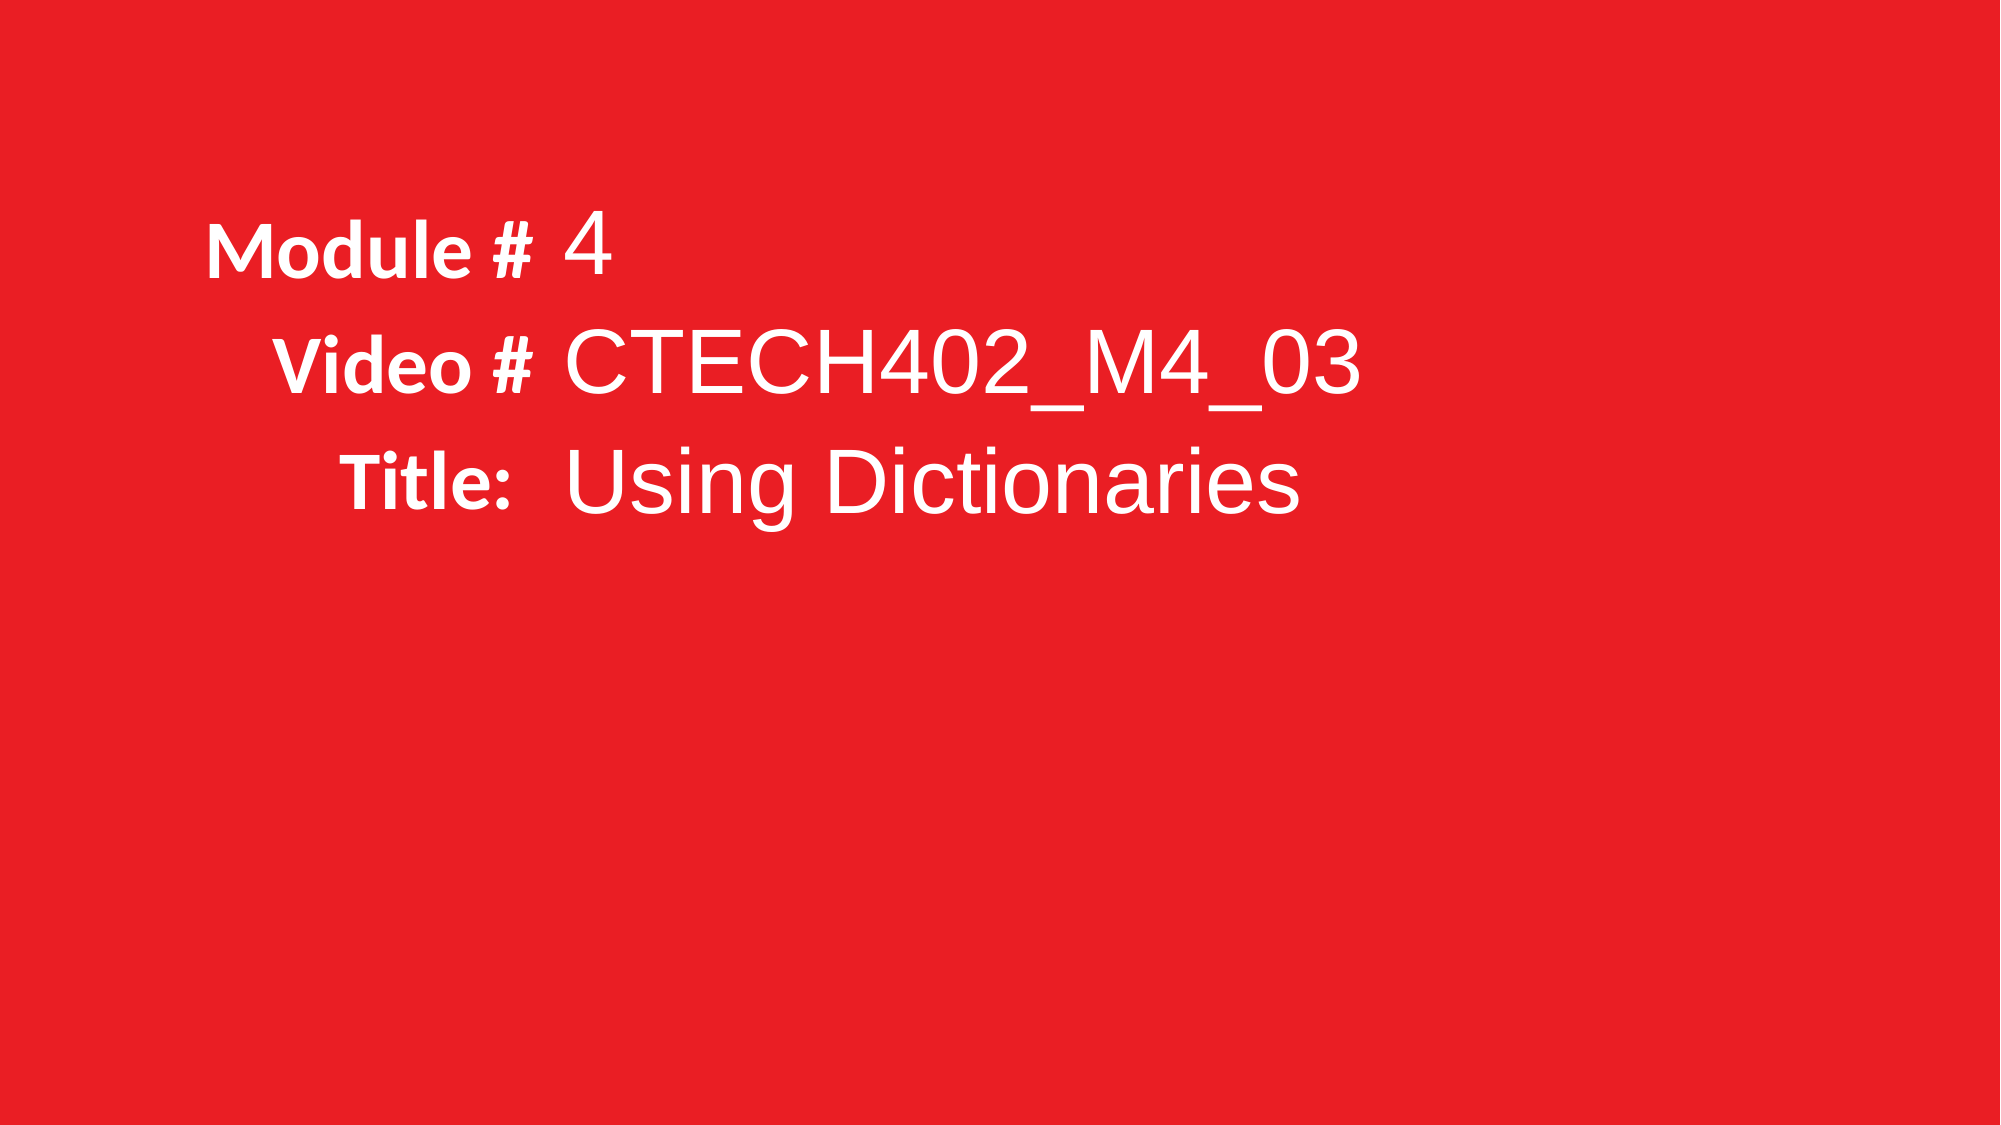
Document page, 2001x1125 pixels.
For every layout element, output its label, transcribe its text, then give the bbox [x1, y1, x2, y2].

list 4 CTECH402_M4_03 Using Dictionaries [548, 187, 1795, 545]
